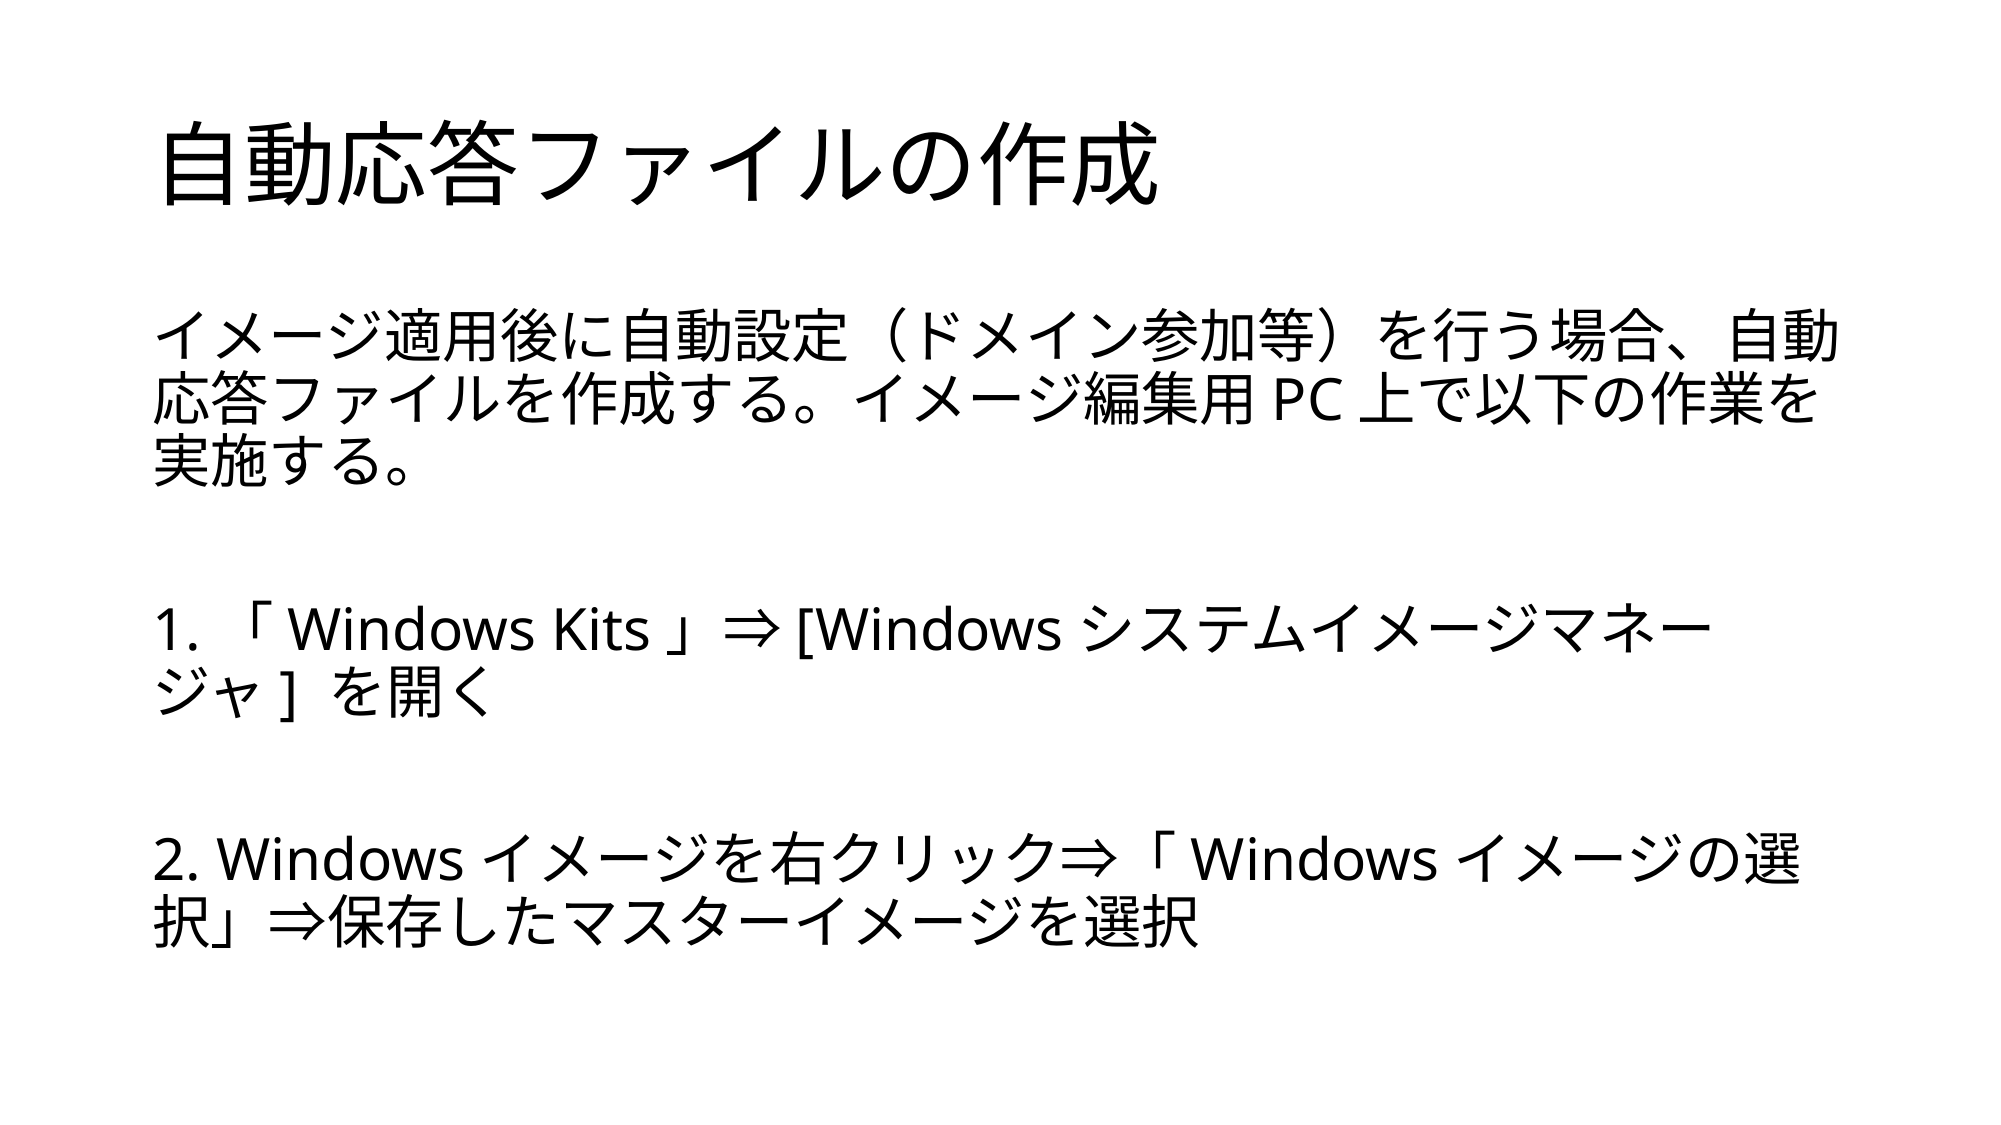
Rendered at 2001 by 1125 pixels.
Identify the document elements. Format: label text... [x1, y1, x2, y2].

title 自動応答ファイルの作成 [137, 59, 1863, 278]
list イメージ適用後に自動設定（ドメイン参加等）を行う場合、自動応答ファイルを作成する。イメージ編集用PC上で以下の作業を実施する。 1.「Windows Kits」⇒[Windowsシステムイメージマネージャ] を開く 2. Windowsイメージを右クリック⇒「Windowsイメージの選択」⇒保存したマスターイメージを選択 [137, 299, 1863, 1014]
